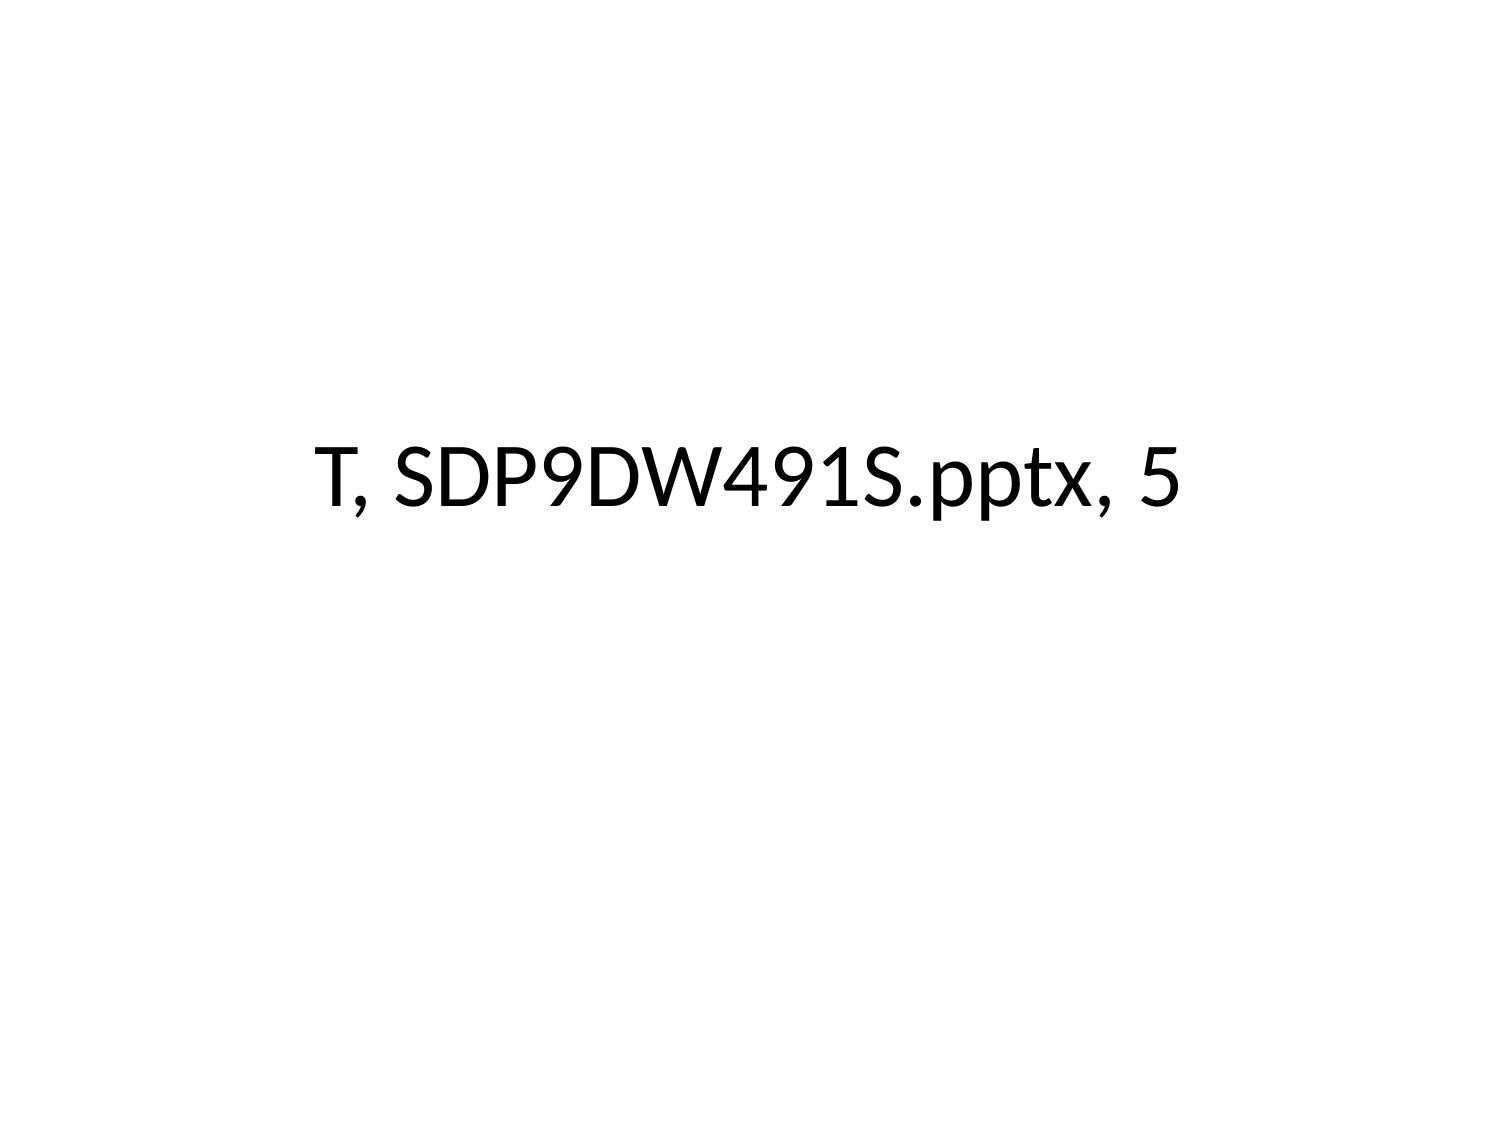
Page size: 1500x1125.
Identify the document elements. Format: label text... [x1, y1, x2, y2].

title T, SDP9DW491S.pptx, 5 [112, 349, 1388, 591]
